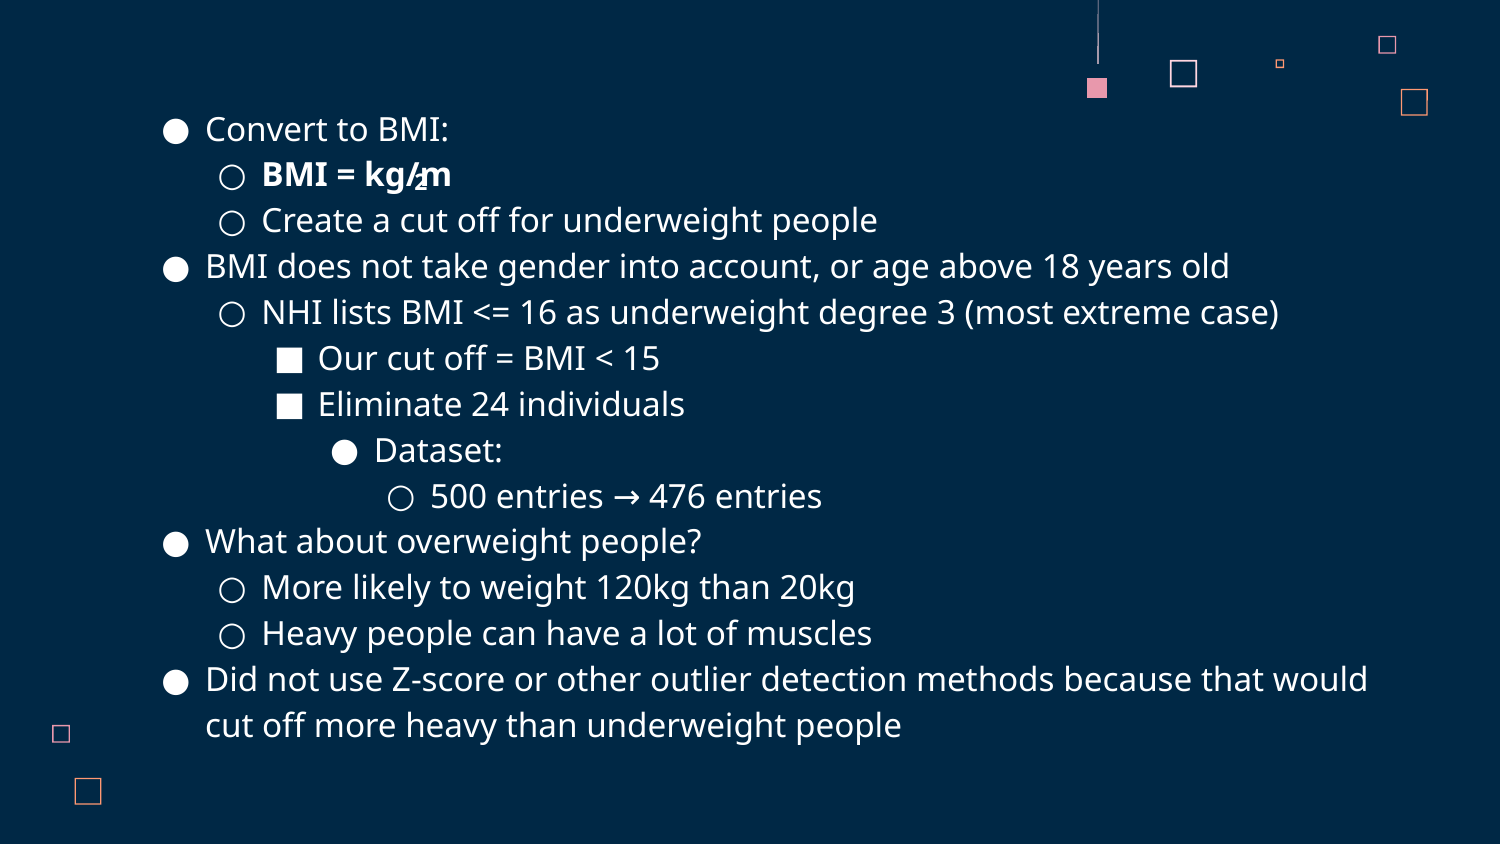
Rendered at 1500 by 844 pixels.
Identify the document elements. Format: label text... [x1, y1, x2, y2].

list 2 [399, 148, 453, 191]
list Convert to BMI: BMI = kg/m Create a cut off for underweight people BMI does not take gender into account, or age above 18 years old NHI lists BMI <= 16 as underweight degree 3 (most extreme case) Our cut off = BMI < 15 Eliminate 24 individuals Dataset: 500 entries → 476 entries What about overweight people? More likely to weight 120kg than 20kg Heavy people can have a lot of muscles Did not use Z-score or other outlier detection methods because that would cut off more heavy than underweight people [133, 13, 1439, 737]
